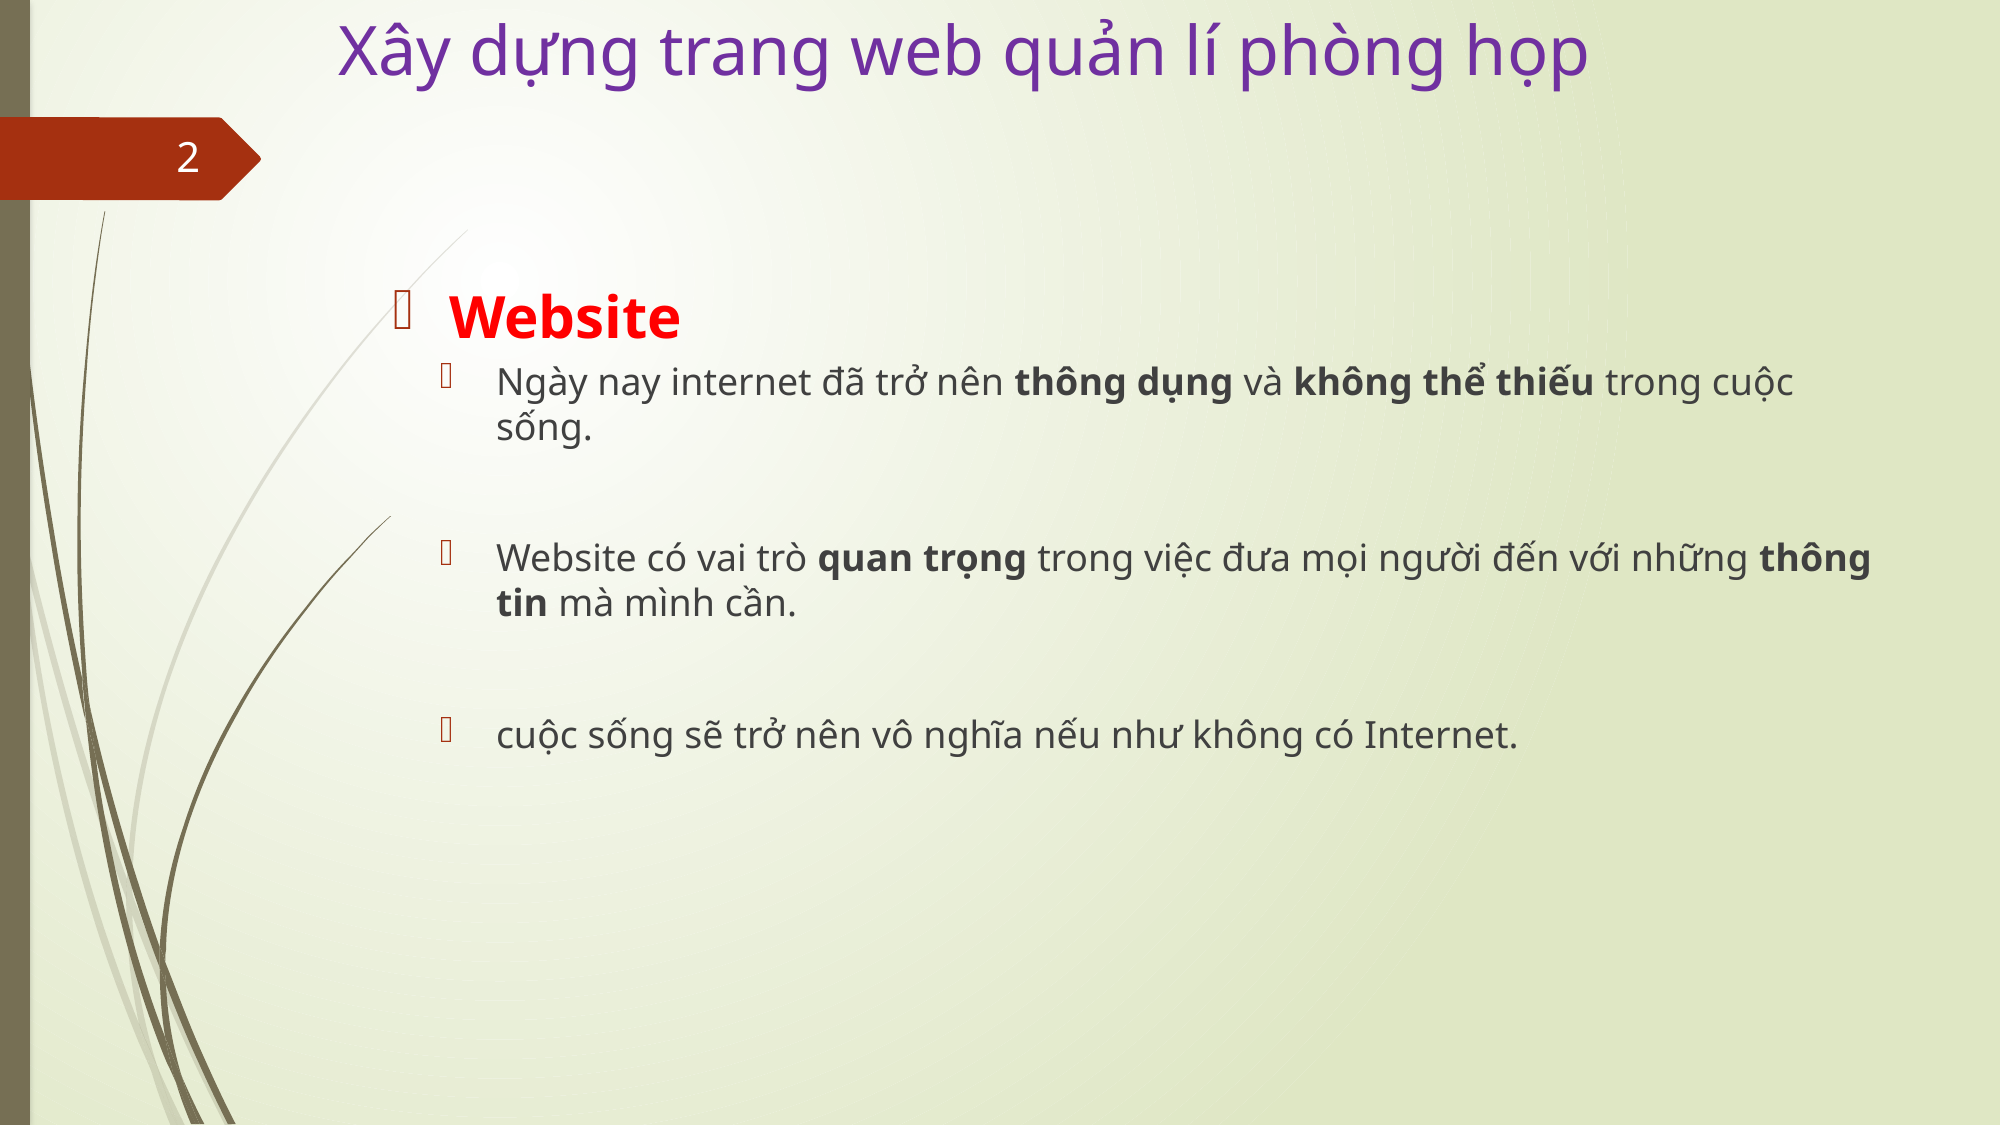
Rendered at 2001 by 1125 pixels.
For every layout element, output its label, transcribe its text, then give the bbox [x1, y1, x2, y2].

text_box Website [377, 272, 1020, 893]
list Ngày nay internet đã trở nên thông dụng và không thể thiếu trong cuộc sống. Website có vai trò quan trọng trong việc đưa mọi người đến với những thông tin mà mình cần. cuộc sống sẽ trở nên vô nghĩa nếu như không có Internet. [424, 350, 1888, 970]
text_box Xây dựng trang web quản lí phòng họp [323, 0, 1863, 150]
slide_number 2 [87, 129, 216, 190]
text_box [352, 247, 995, 868]
